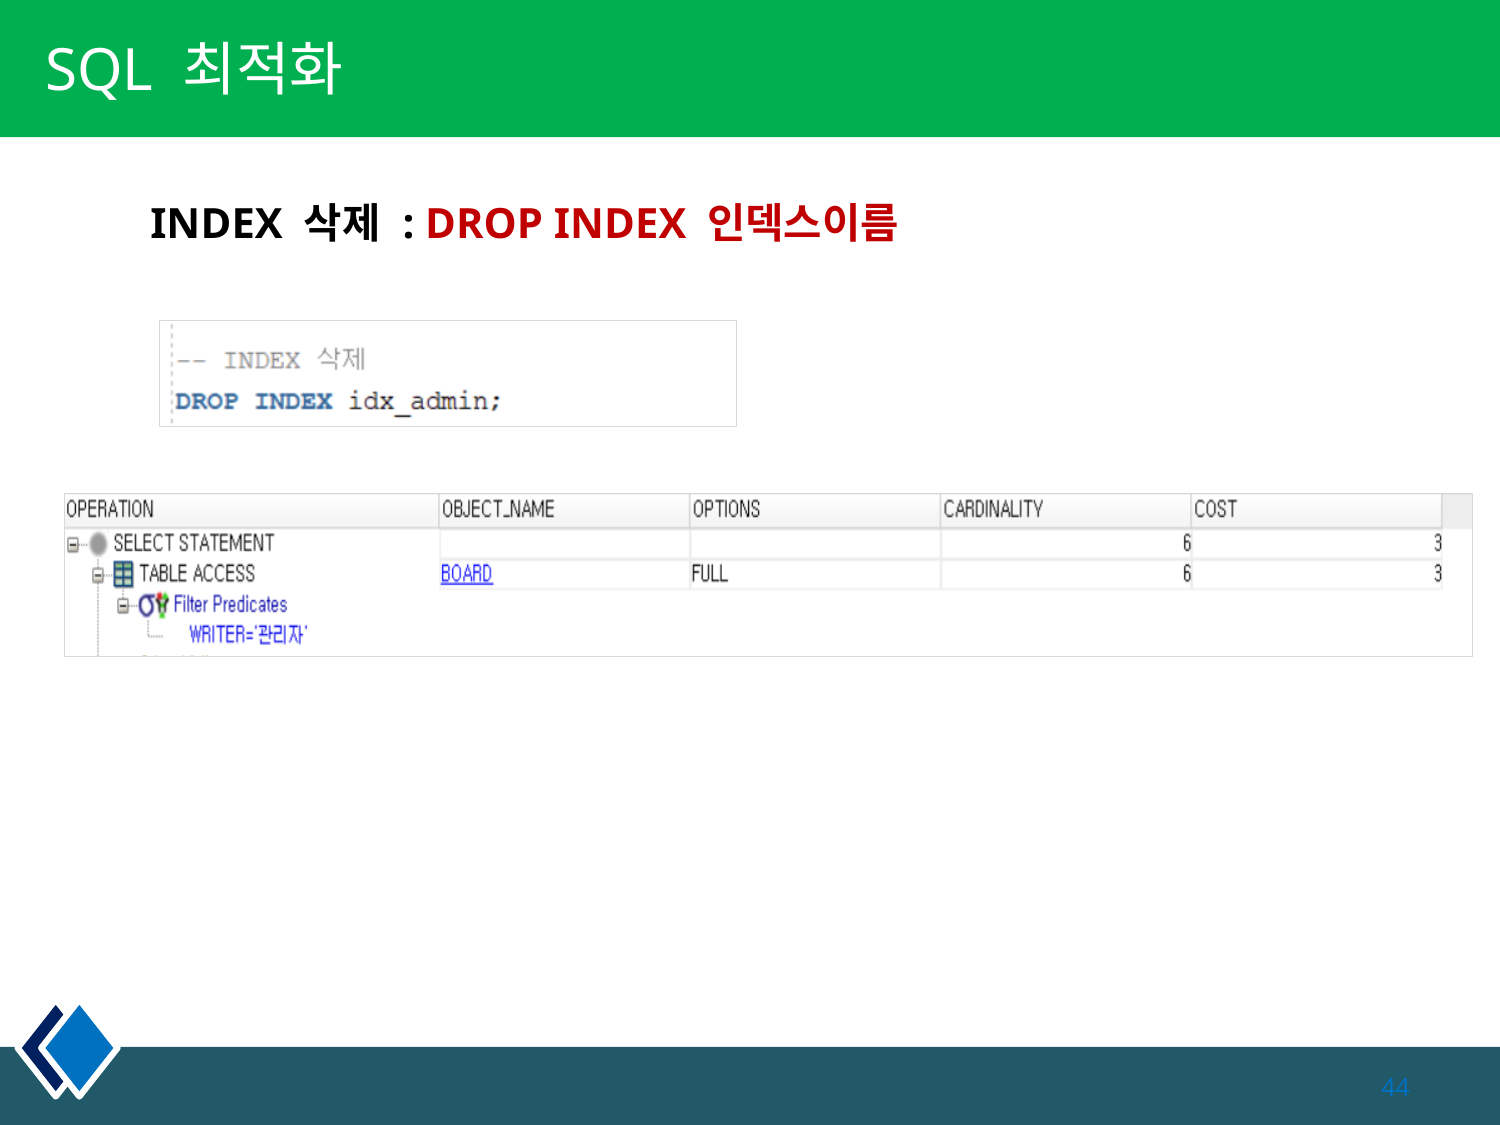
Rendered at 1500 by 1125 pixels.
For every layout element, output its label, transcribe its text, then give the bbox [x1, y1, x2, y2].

picture [64, 492, 1473, 658]
title SQL 최적화 [0, 0, 939, 138]
text_box INDEX 삭제 : DROP INDEX 인덱스이름 [135, 189, 1140, 255]
slide_number 44 [1340, 1058, 1425, 1119]
picture [159, 320, 738, 427]
